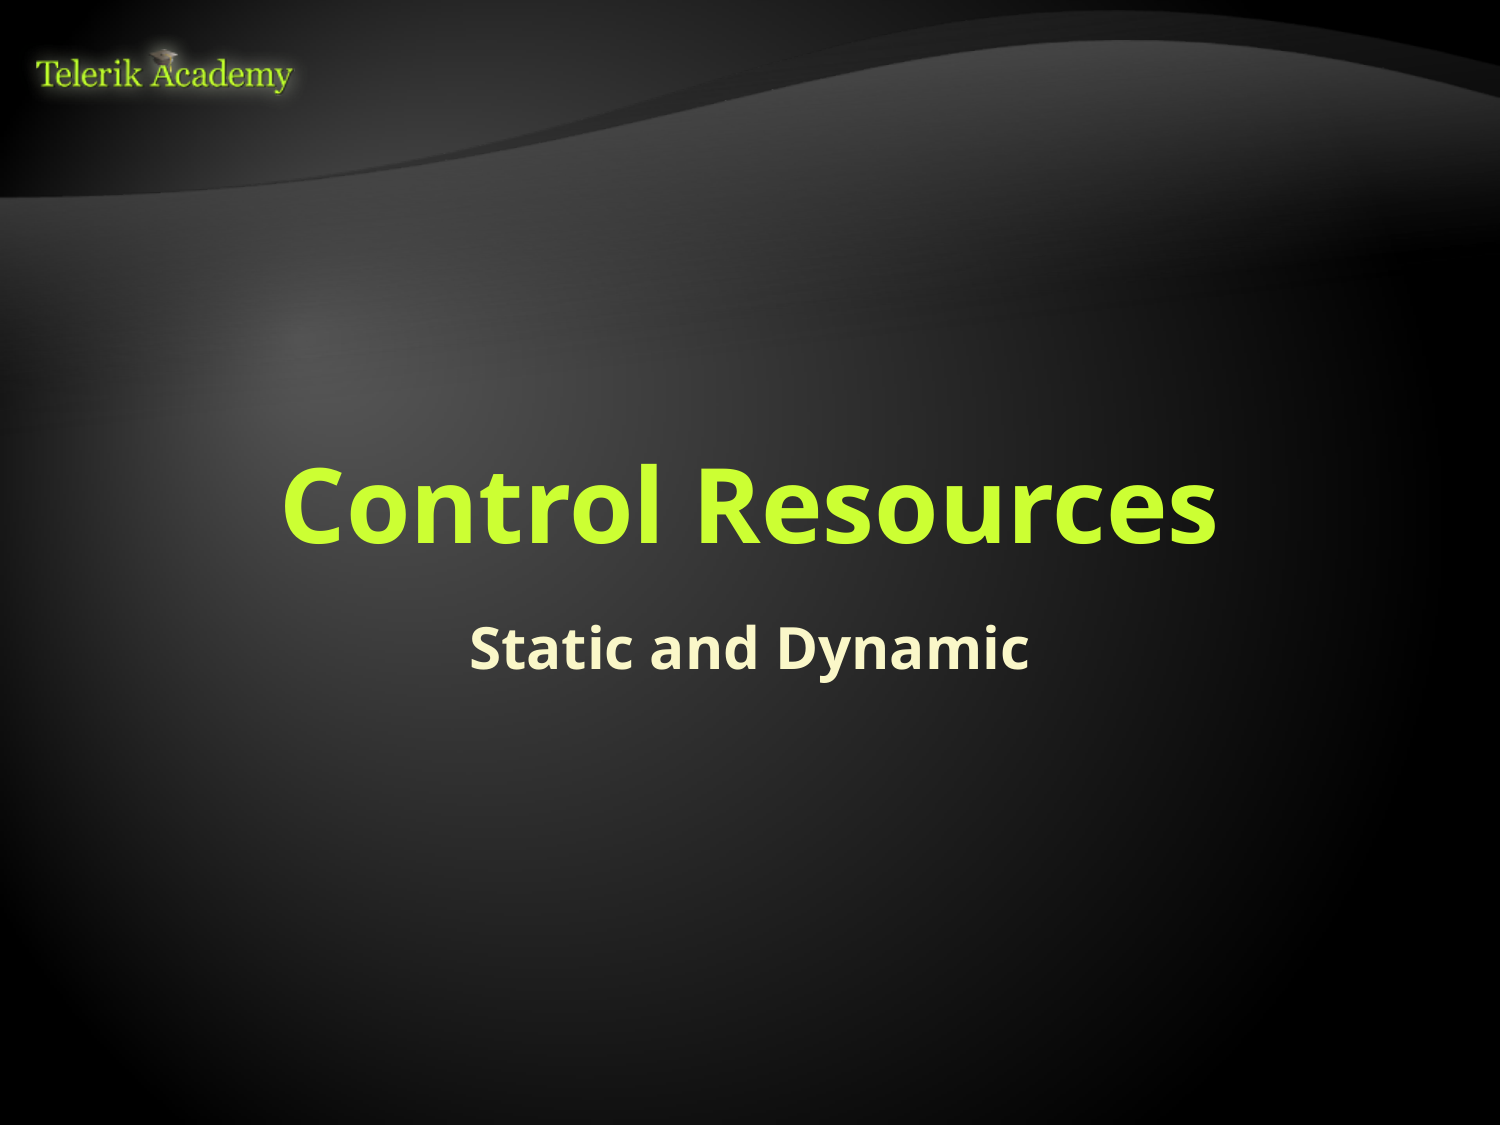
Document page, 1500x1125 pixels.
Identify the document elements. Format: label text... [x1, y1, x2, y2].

subtitle Static and Dynamic [99, 600, 1400, 694]
picture [0, 0, 1500, 1125]
title Control Resources [99, 450, 1400, 563]
